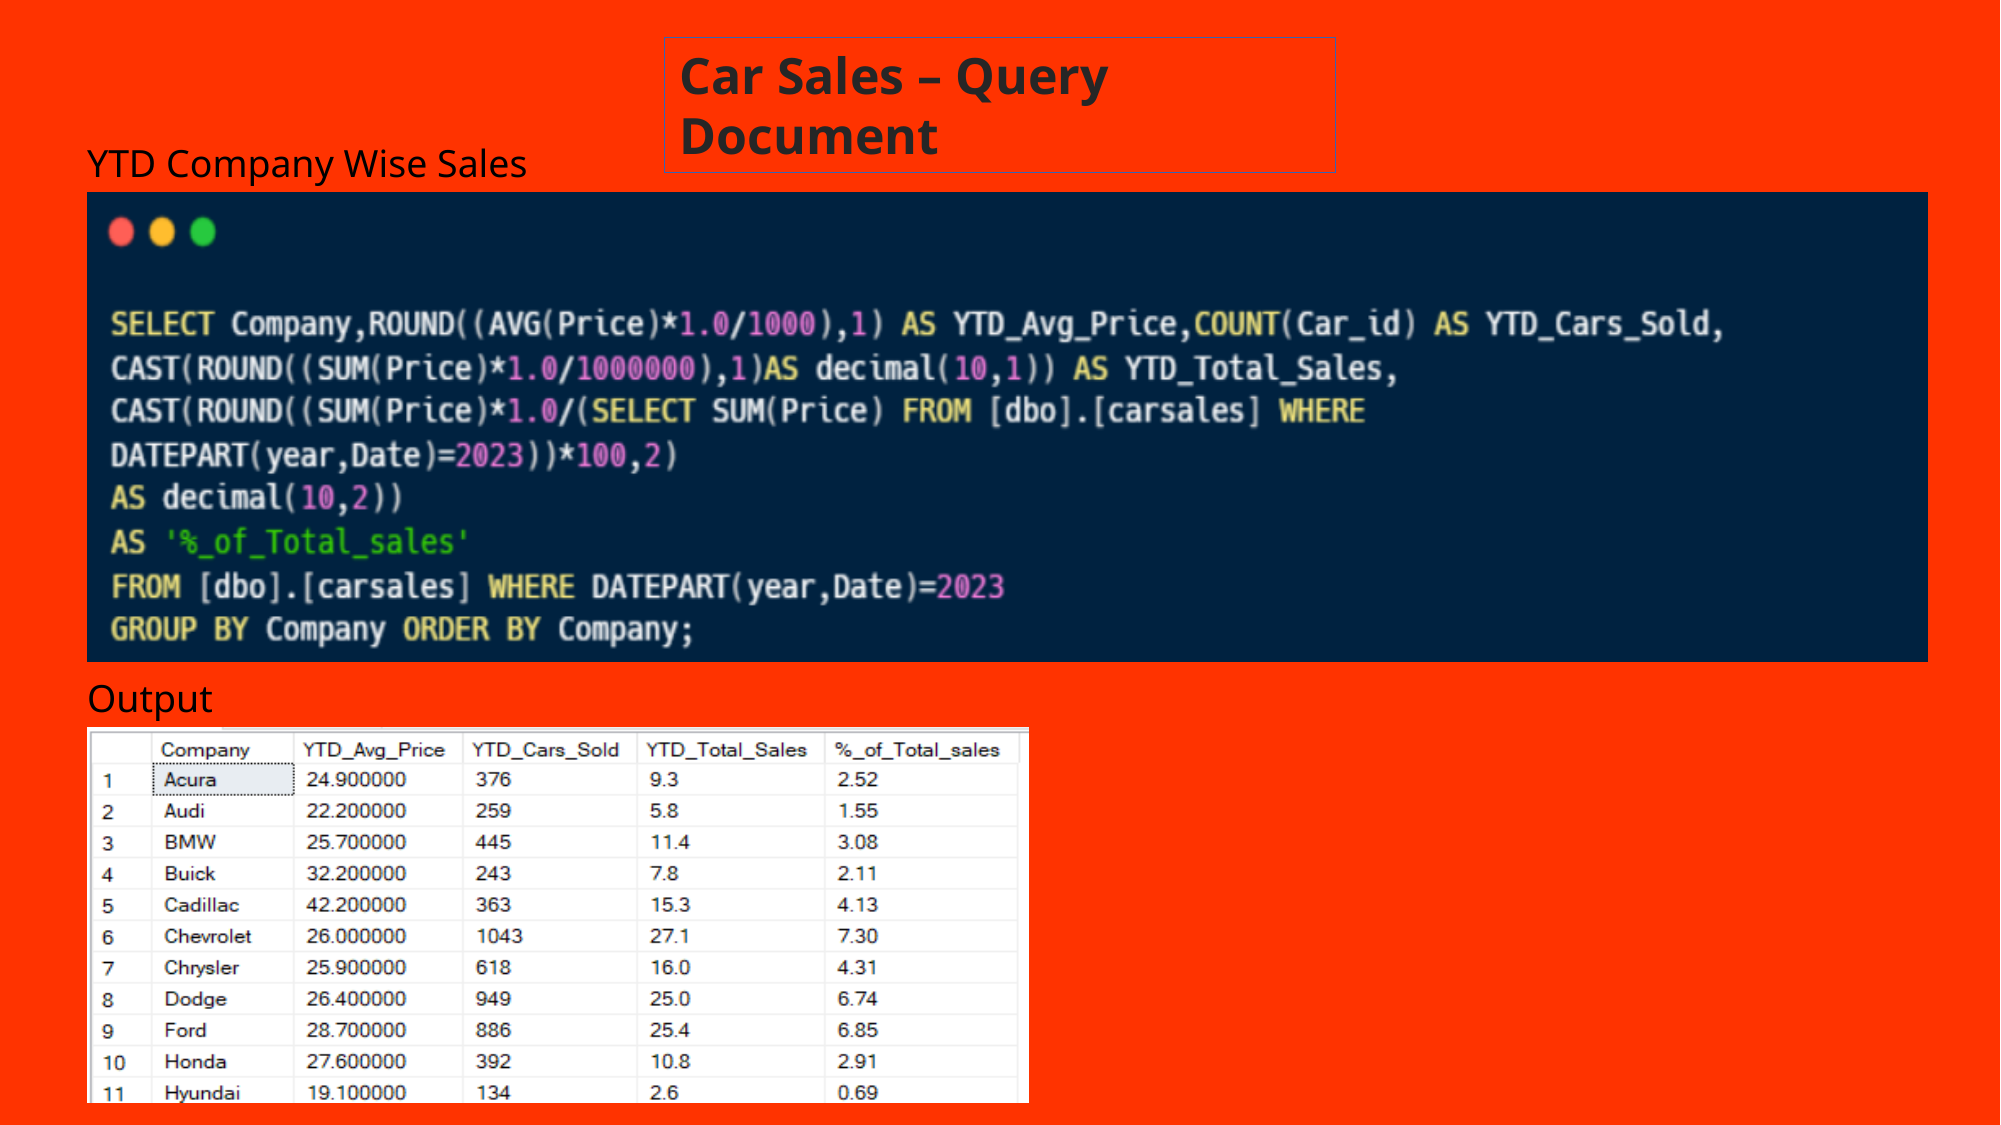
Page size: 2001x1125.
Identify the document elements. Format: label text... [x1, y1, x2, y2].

text_box Car Sales – Query Document [664, 37, 1336, 173]
picture [87, 192, 1928, 662]
text_box YTD Company Wise Sales Trend: [72, 132, 649, 238]
text_box Output : [72, 667, 236, 772]
picture [87, 727, 1029, 1103]
